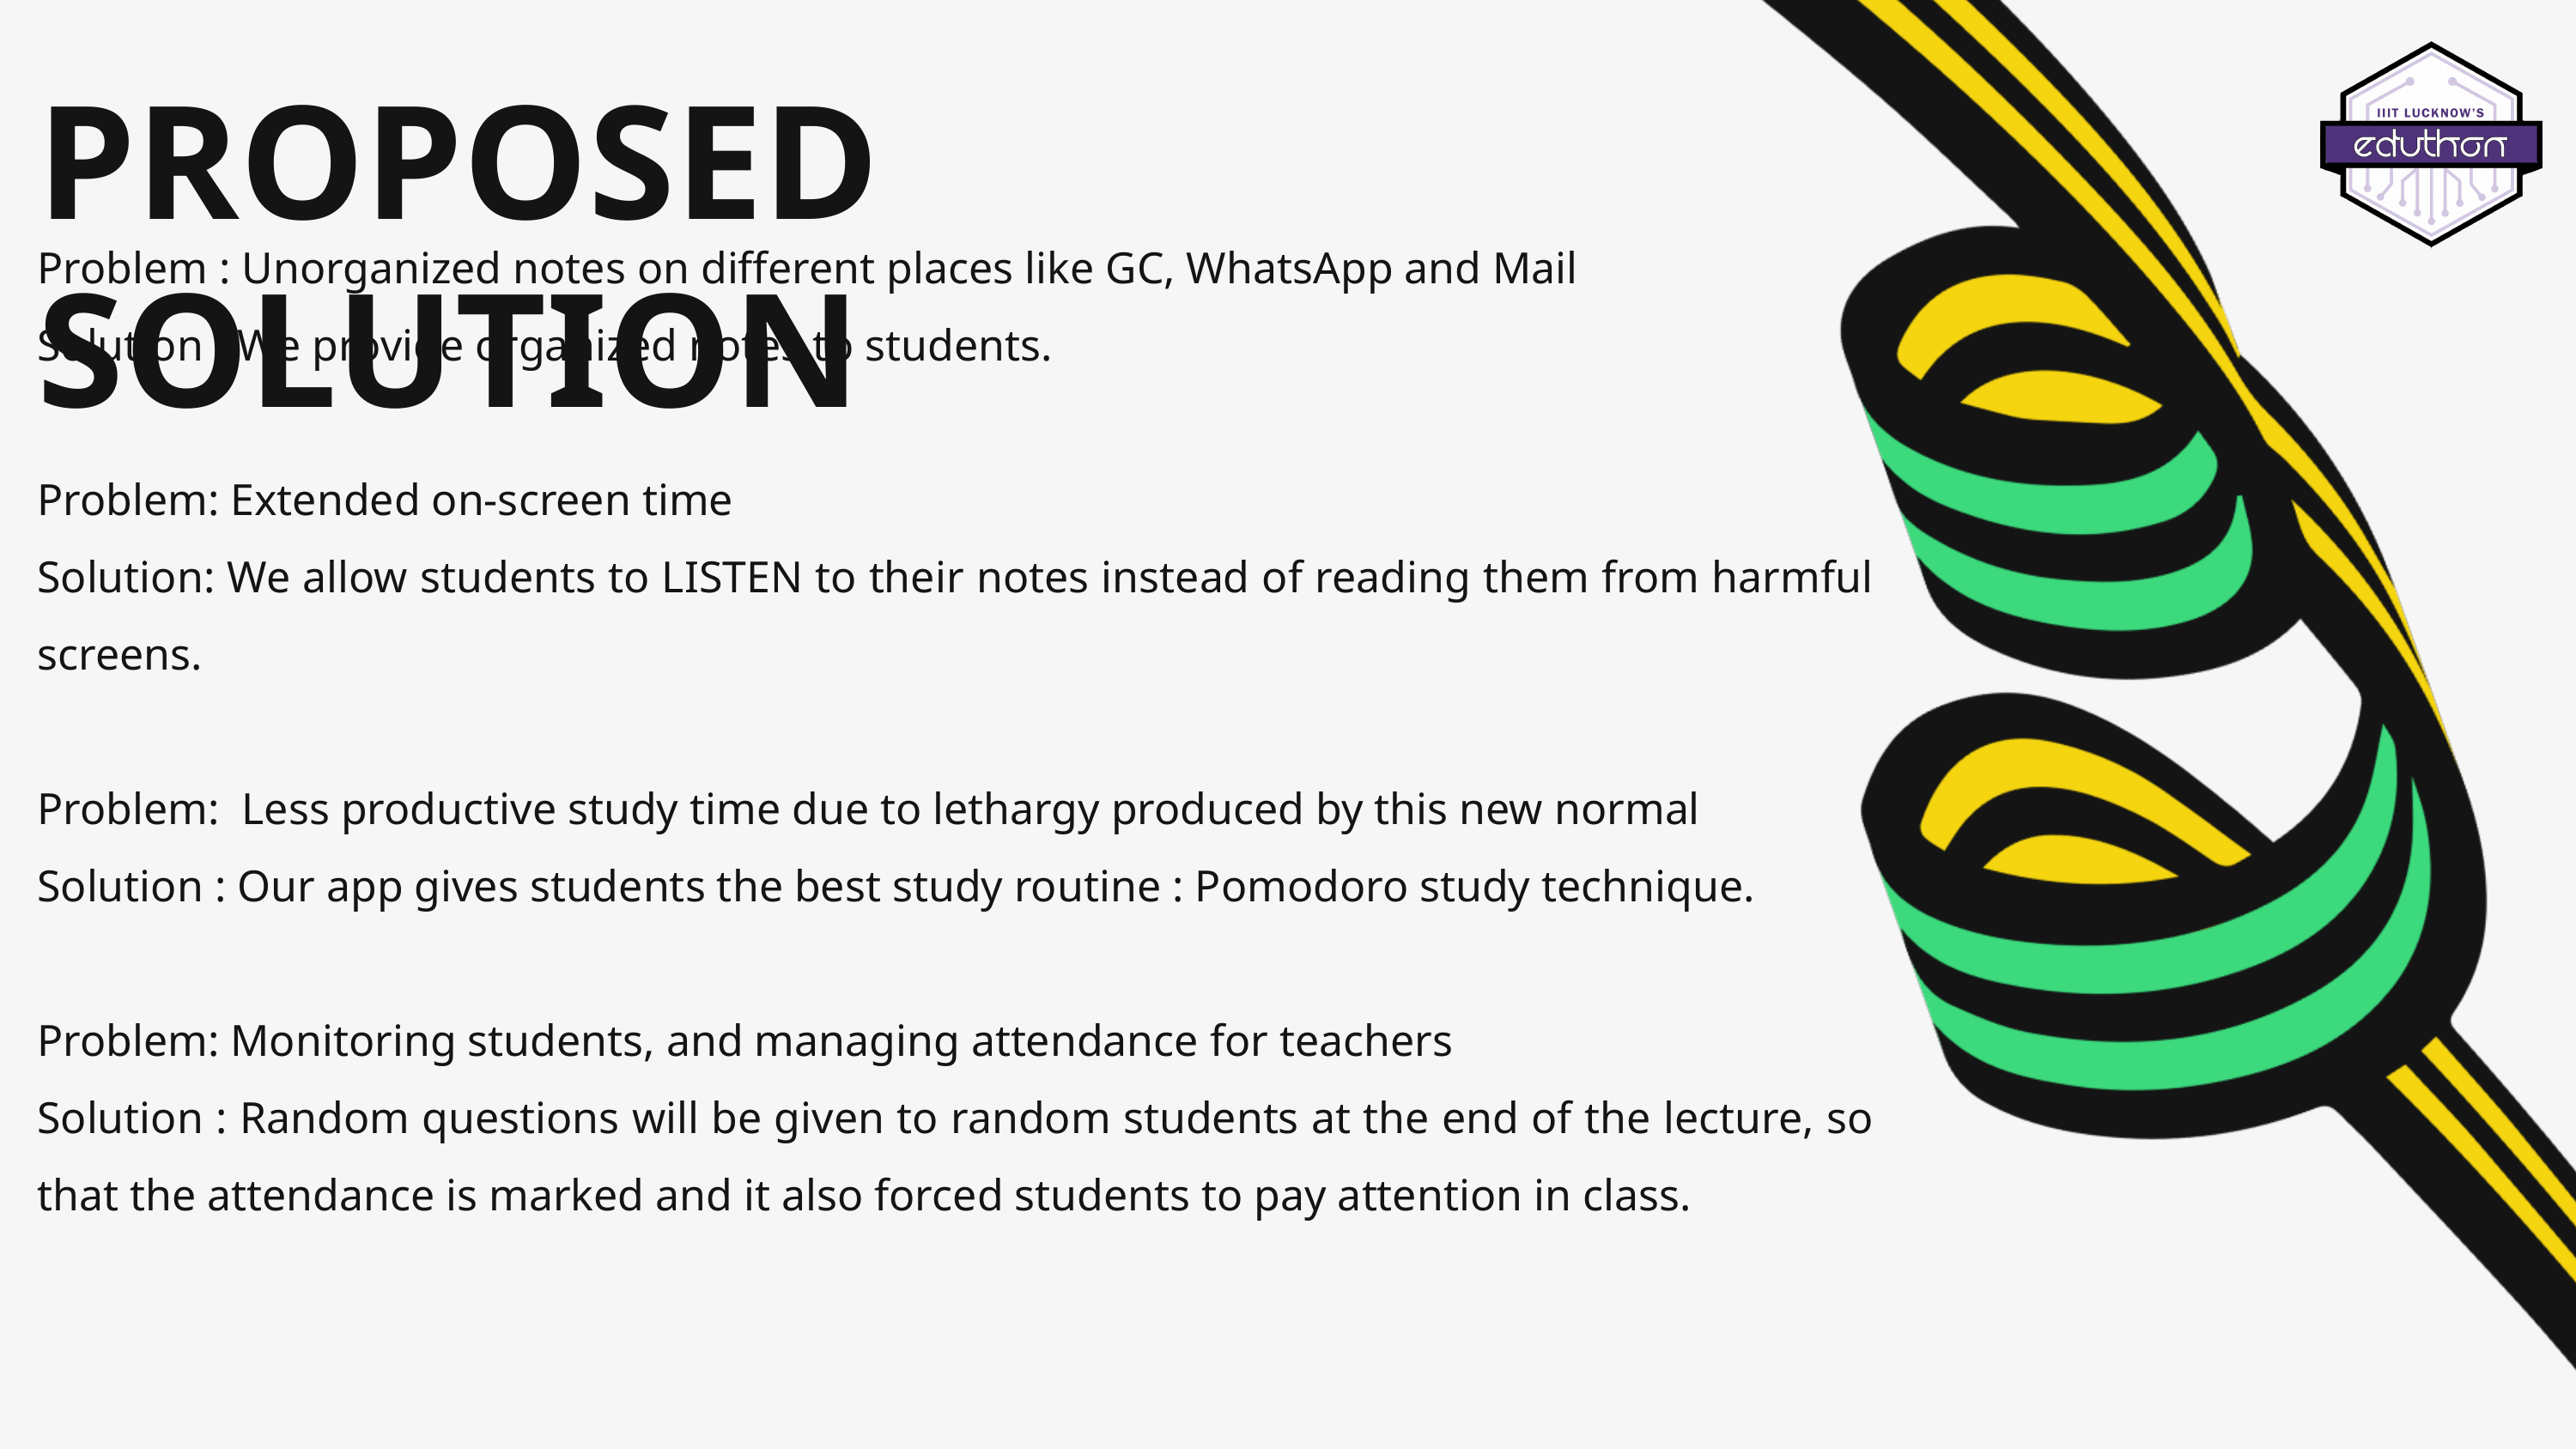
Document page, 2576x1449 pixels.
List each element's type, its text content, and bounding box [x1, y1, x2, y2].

picture [1321, 0, 2576, 1449]
text_box Problem : Unorganized notes on different places like GC, WhatsApp and Mail Solution : We provide organized notes to students. Problem: Extended on-screen time Solution: We allow students to LISTEN to their notes instead of reading them from harmful screens. Problem: Less productive study time due to lethargy produced by this new normal Solution : Our app gives students the best study routine : Pomodoro study technique. Problem: Monitoring students, and managing attendance for teachers Solution : Random questions will be given to random students at the end of the lecture, so that the attendance is marked and it also forced students to pay attention in class. [37, 215, 1874, 1449]
text_box PROPOSED SOLUTION [37, 61, 1575, 215]
